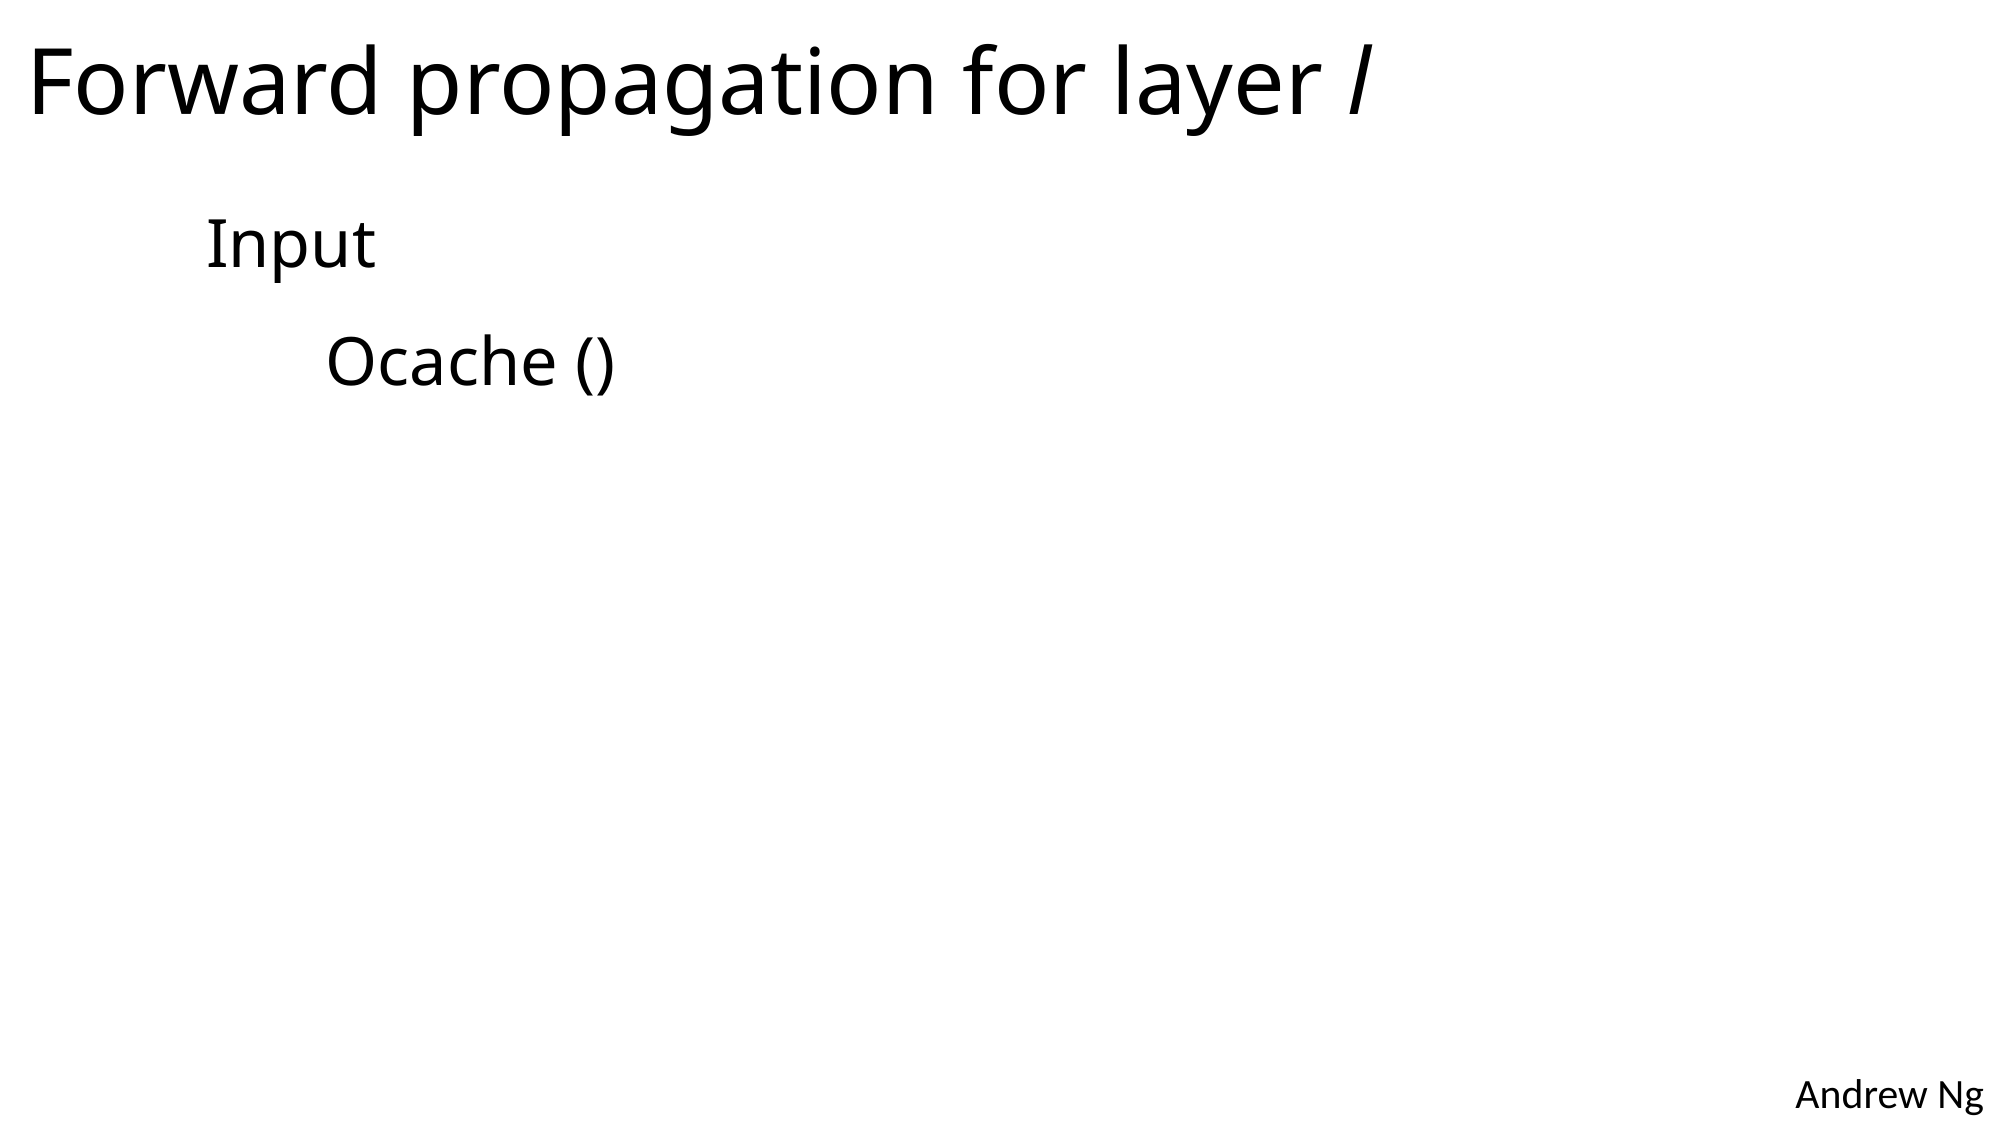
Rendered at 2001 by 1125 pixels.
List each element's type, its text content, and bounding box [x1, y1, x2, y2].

title Forward propagation for layer l [11, 0, 1737, 194]
